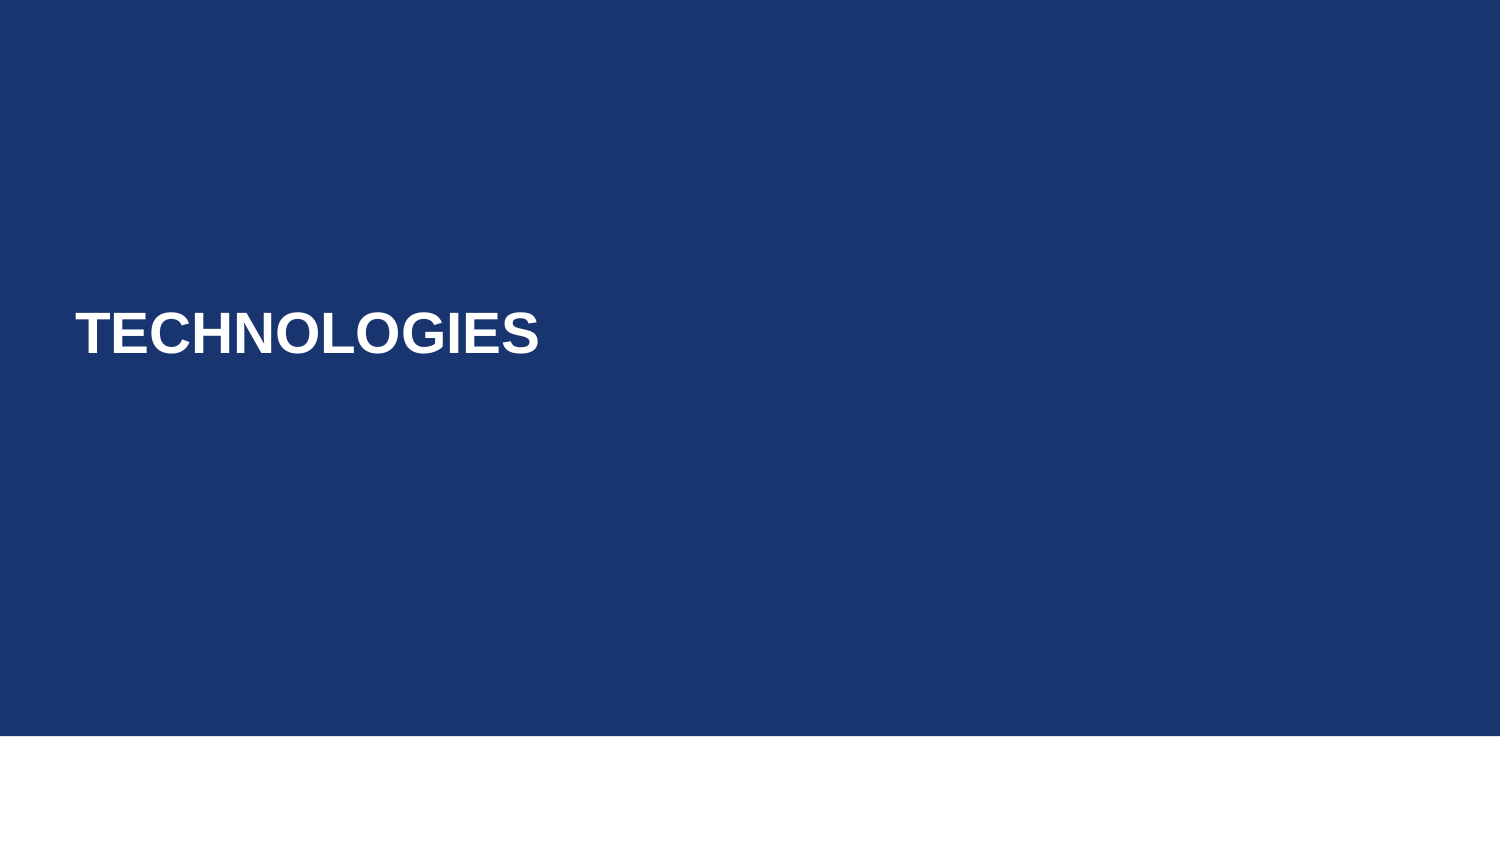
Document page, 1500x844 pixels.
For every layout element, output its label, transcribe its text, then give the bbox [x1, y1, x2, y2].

list technologies [0, 0, 1500, 737]
